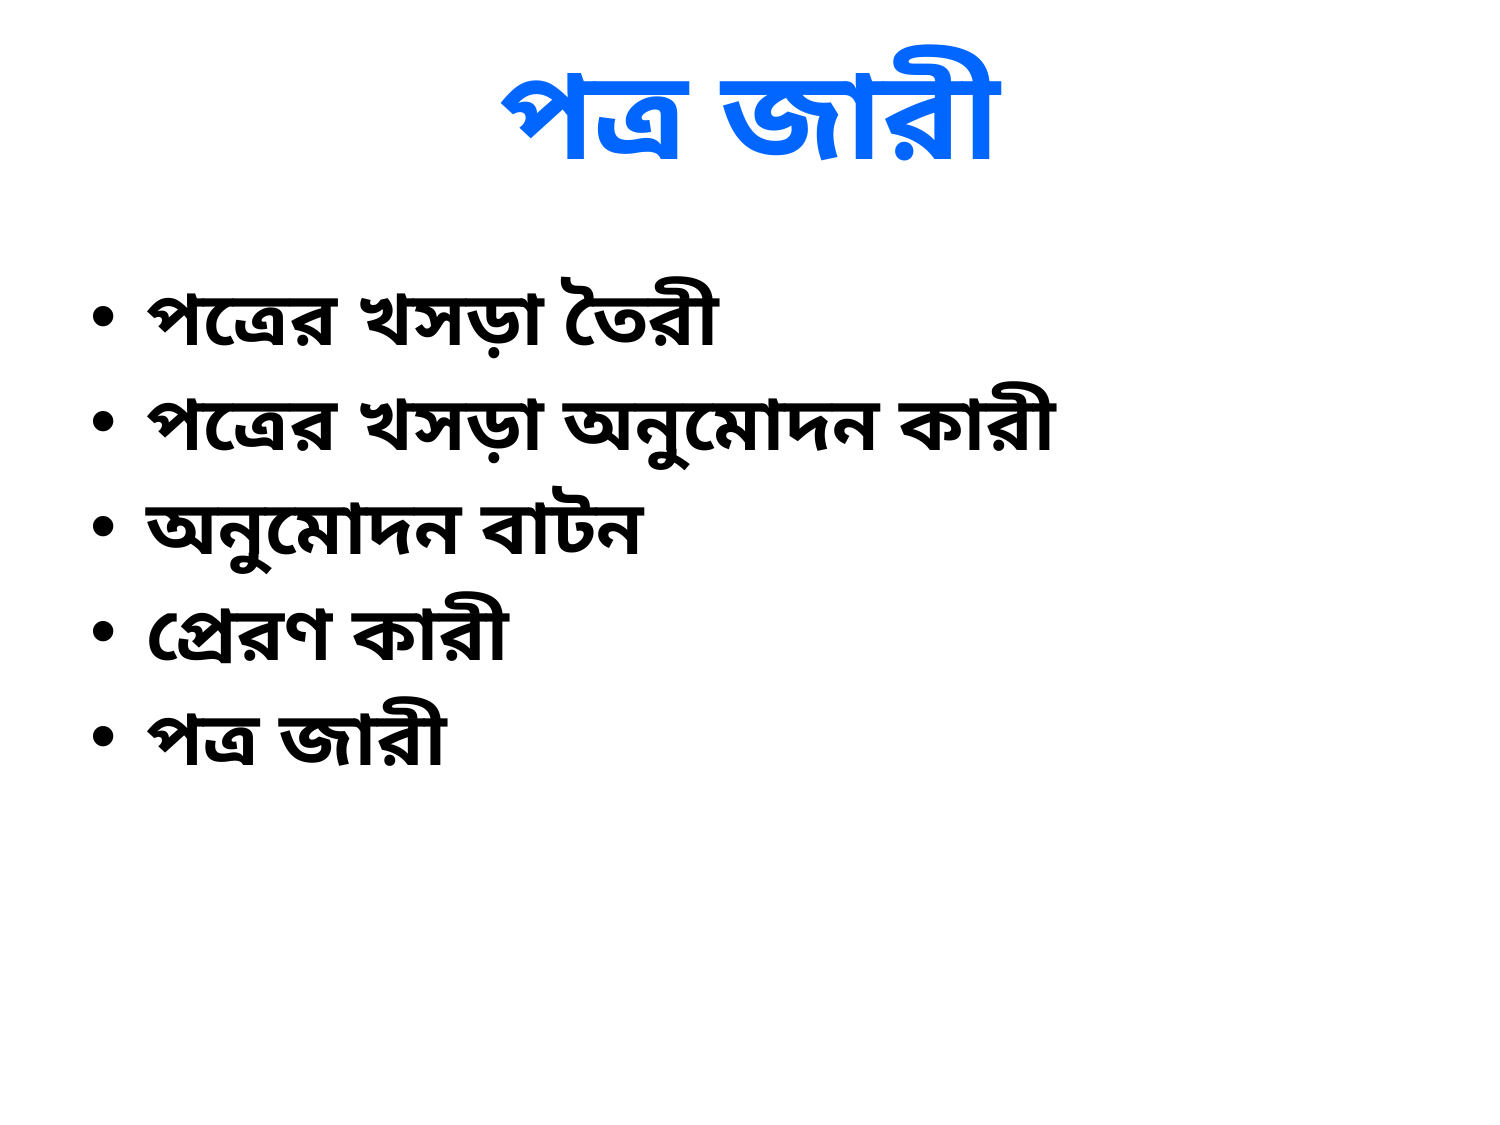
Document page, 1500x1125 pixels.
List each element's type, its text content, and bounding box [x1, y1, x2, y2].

title পত্র জারী [75, 45, 1425, 175]
list পত্রের খসড়া তৈরী পত্রের খসড়া অনুমোদন কারী অনুমোদন বাটন প্রেরণ কারী পত্র জারী [75, 262, 1425, 1005]
